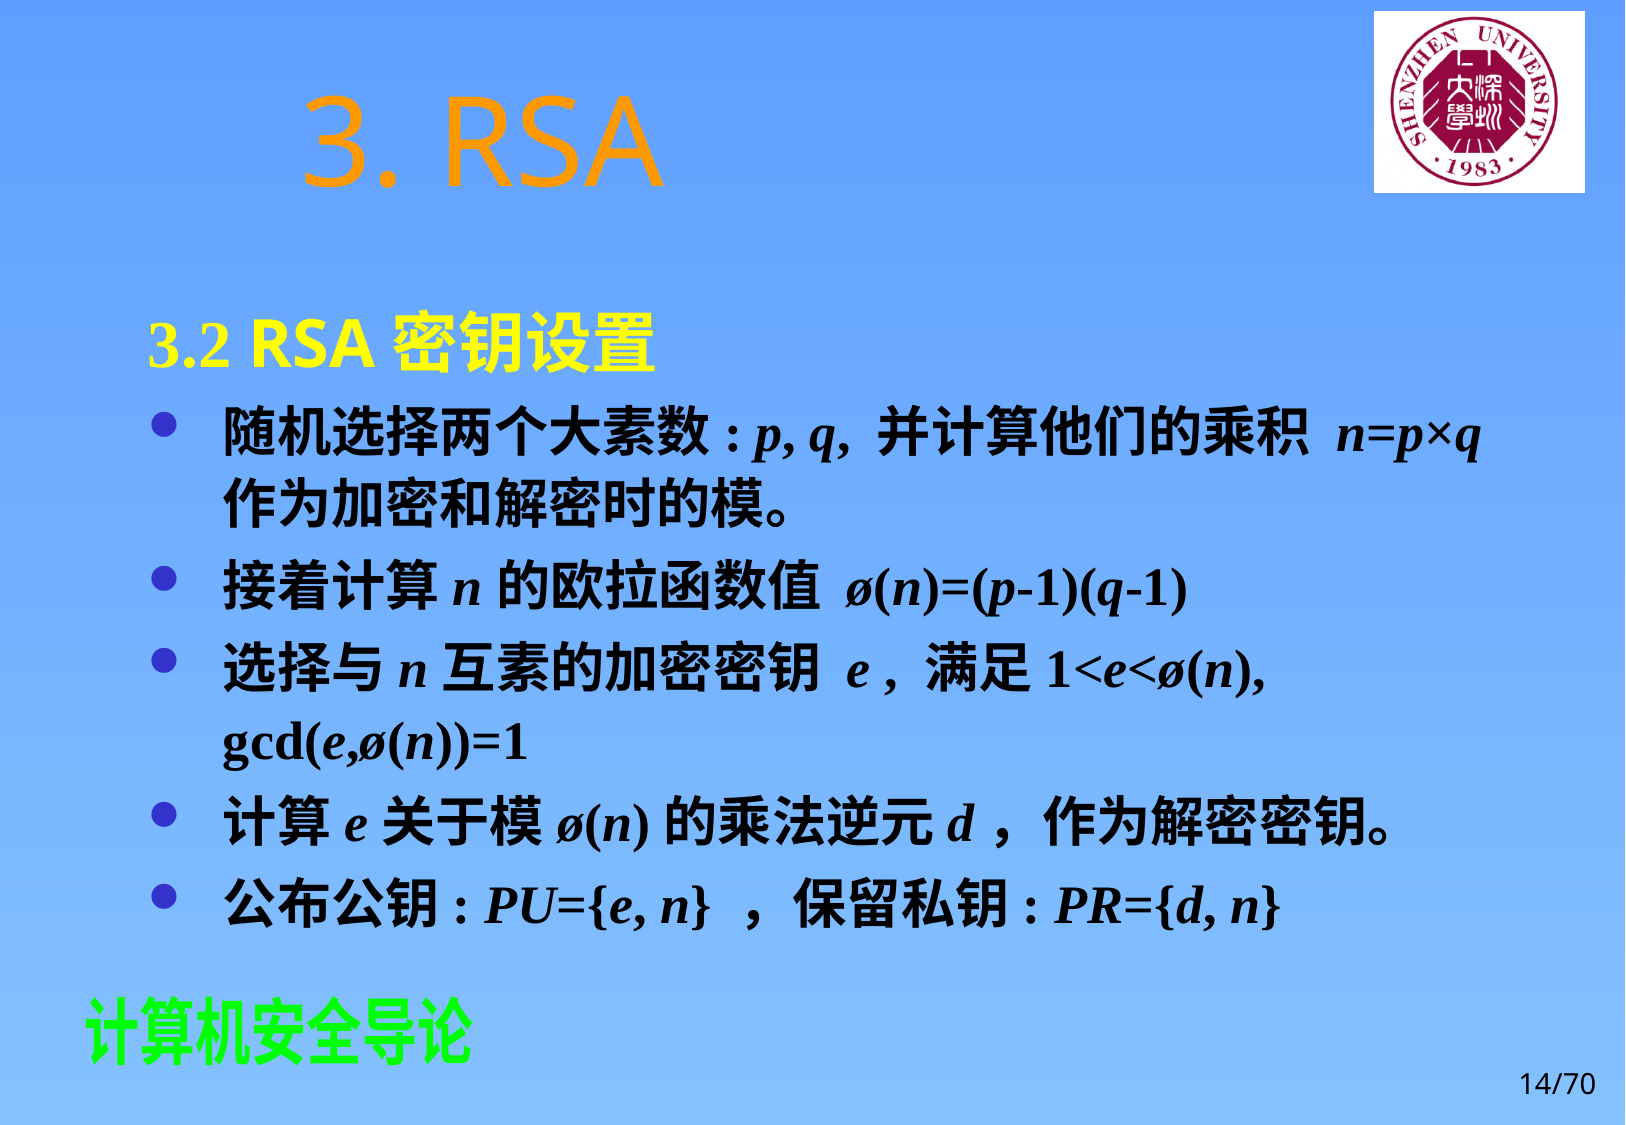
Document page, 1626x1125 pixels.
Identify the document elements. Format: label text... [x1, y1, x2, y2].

slide_number 14/70 [1438, 1062, 1612, 1113]
title 3. RSA [285, 93, 1304, 219]
picture [1374, 11, 1585, 193]
text_box 3.2 RSA密钥设置 随机选择两个大素数: p, q, 并计算他们的乘积 n=p×q 作为加密和解密时的模。 接着计算n的欧拉函数值 ø(n)=(p-1)(q-1) 选择与n互素的加密密钥 e , 满足1<e<ø(n), gcd(e,ø(n))=1 计算e关于模ø(n)的乘法逆元d，作为解密密钥。 公布公钥: PU={e, n} ，保留私钥: PR={d, n} [132, 292, 1574, 988]
